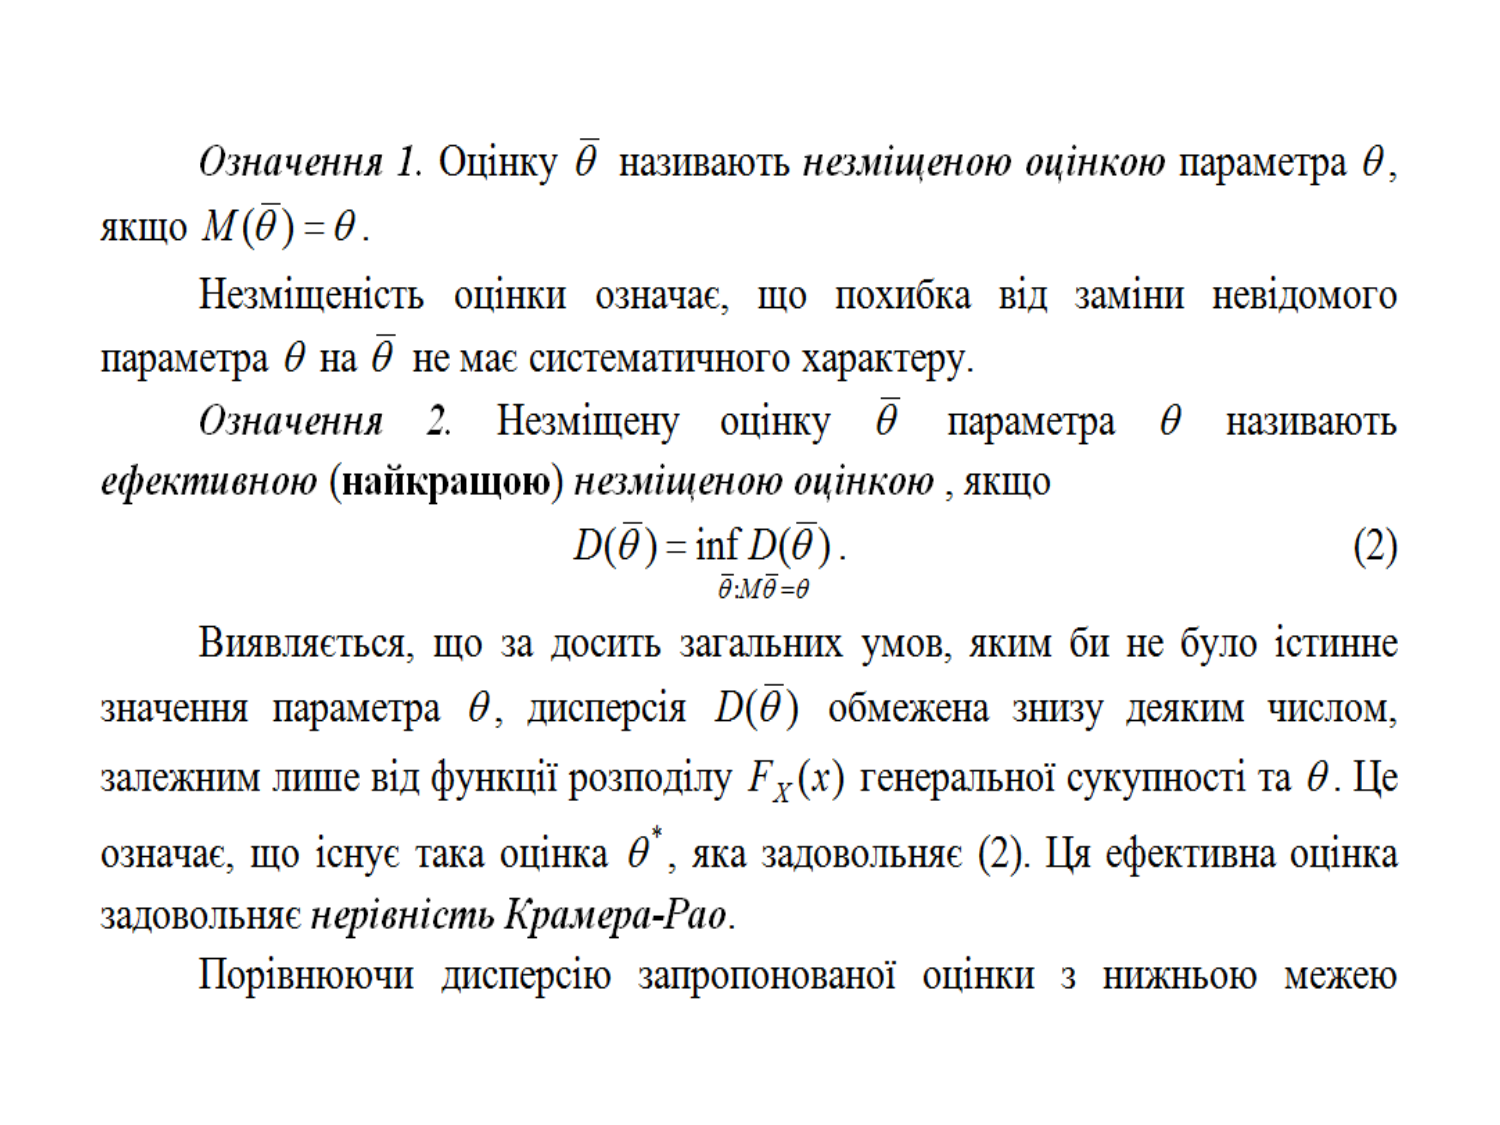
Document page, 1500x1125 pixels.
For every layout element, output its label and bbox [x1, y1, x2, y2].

list [84, 136, 1416, 1006]
